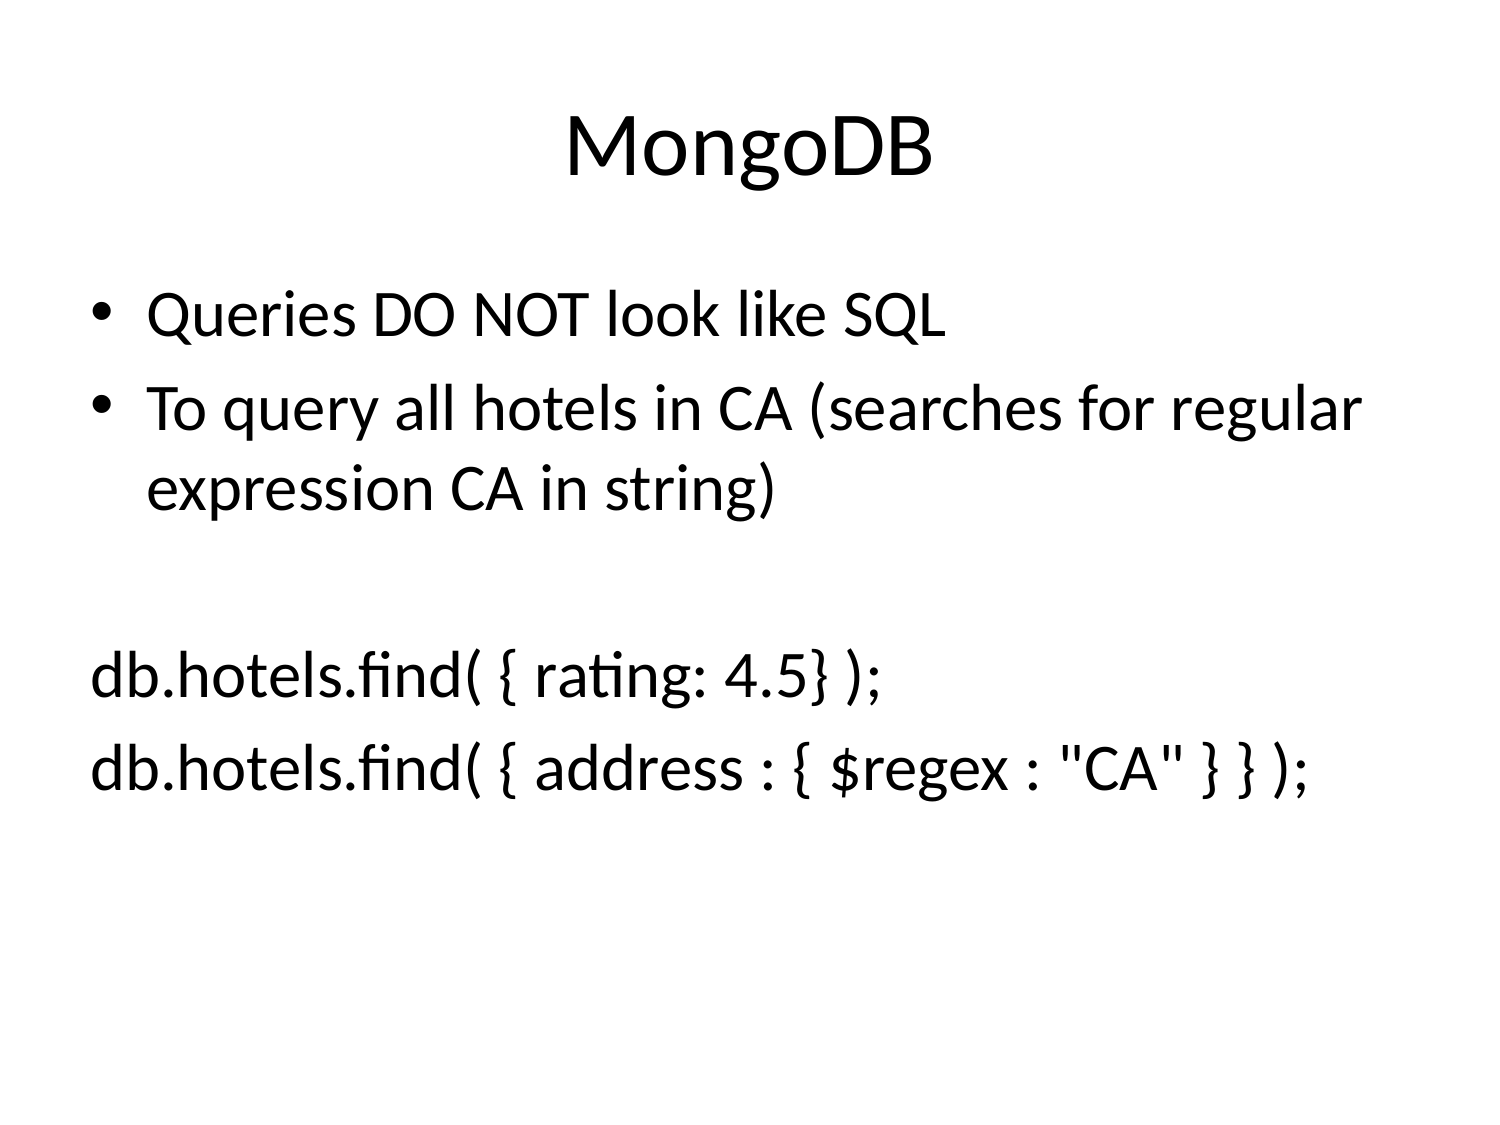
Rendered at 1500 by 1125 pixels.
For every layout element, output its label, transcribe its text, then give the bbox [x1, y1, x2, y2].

title MongoDB [75, 45, 1425, 233]
list Queries DO NOT look like SQL To query all hotels in CA (searches for regular expression CA in string) db.hotels.find( { rating: 4.5} ); db.hotels.find( { address : { $regex : "CA" } } ); [75, 262, 1463, 1005]
